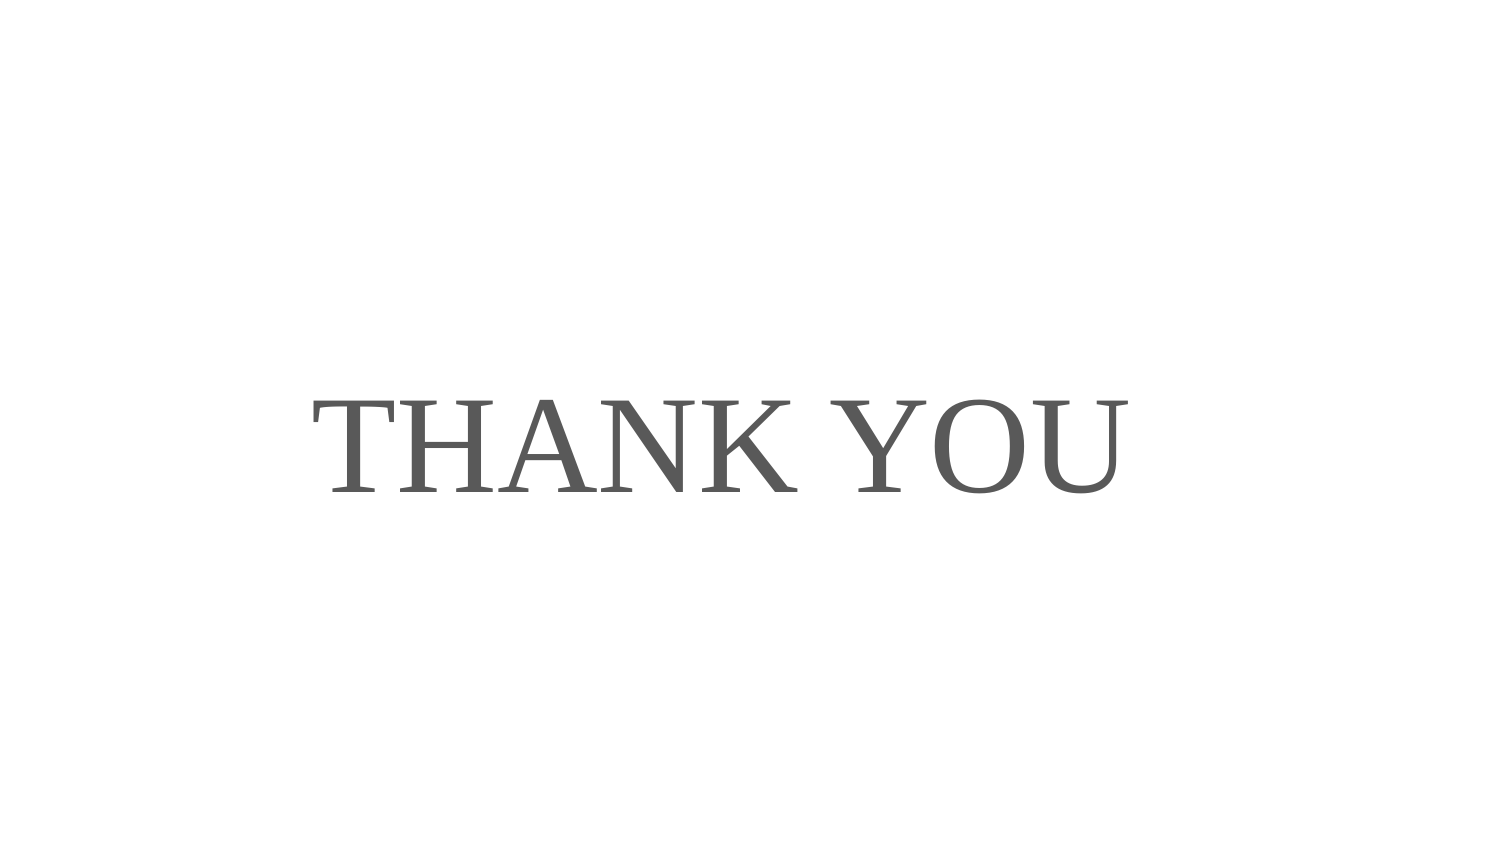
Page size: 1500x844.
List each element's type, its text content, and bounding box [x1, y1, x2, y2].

list THANK YOU [51, 329, 1449, 745]
